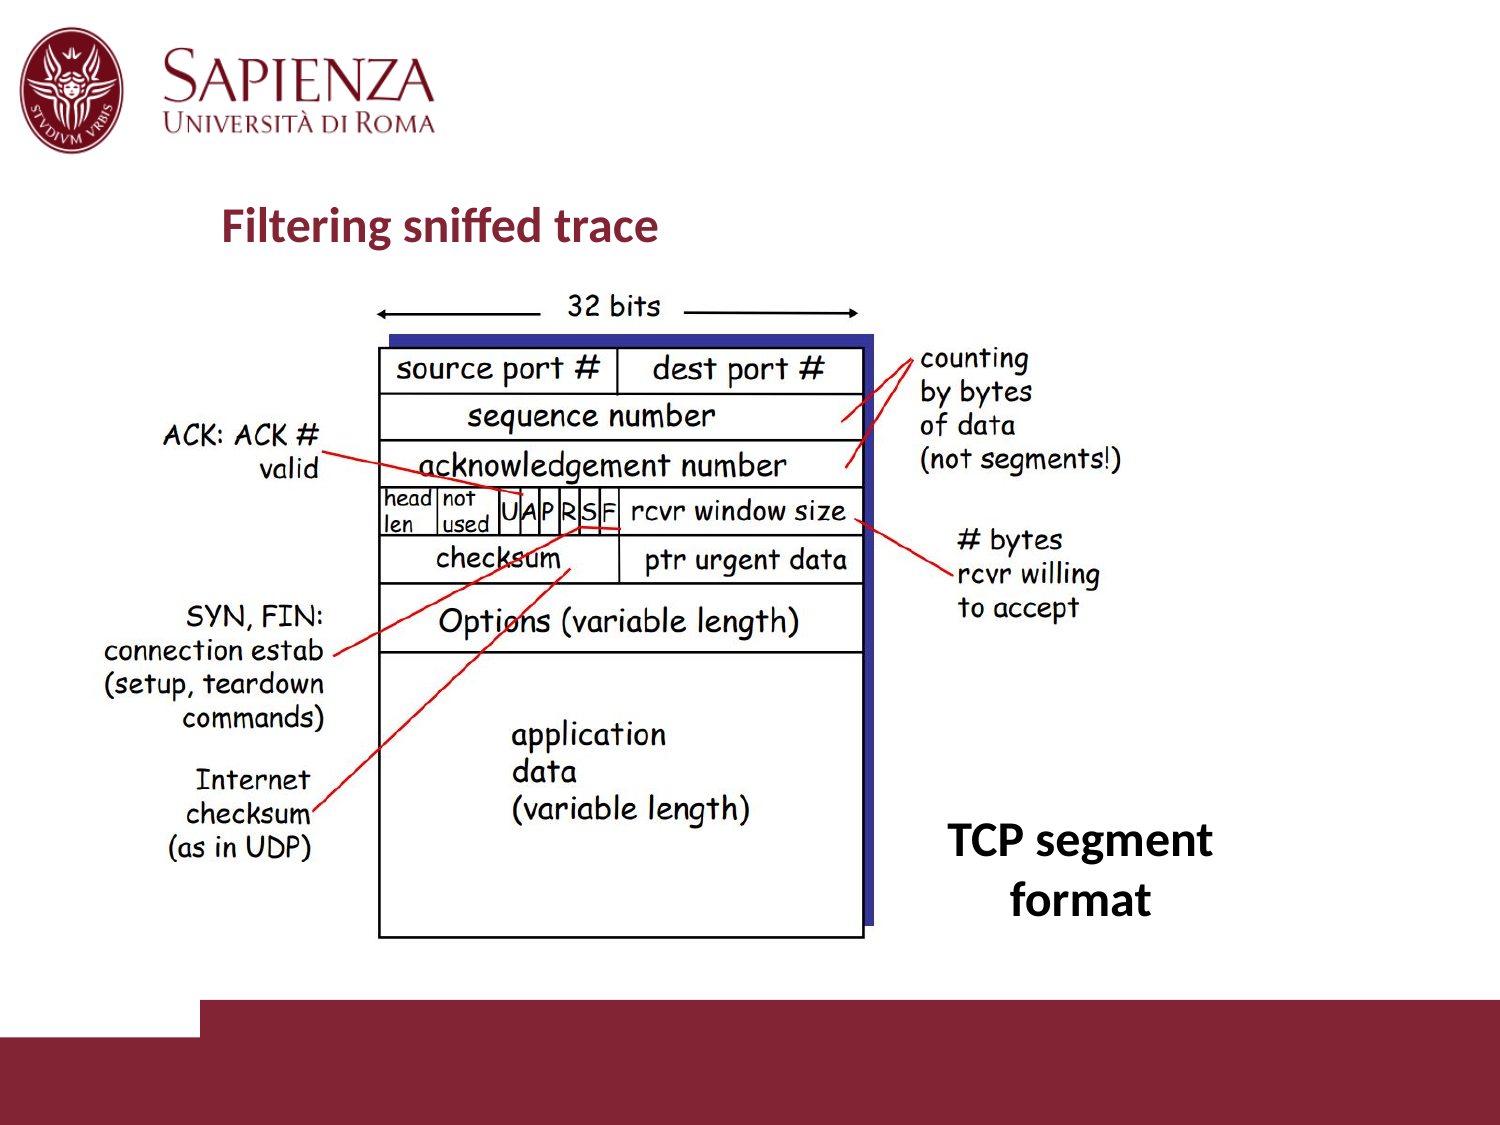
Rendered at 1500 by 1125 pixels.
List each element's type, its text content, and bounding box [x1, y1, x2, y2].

picture [76, 279, 1135, 944]
text_box TCP segment format [1139, 798, 1270, 944]
title Filtering sniffed trace [206, 184, 1424, 268]
